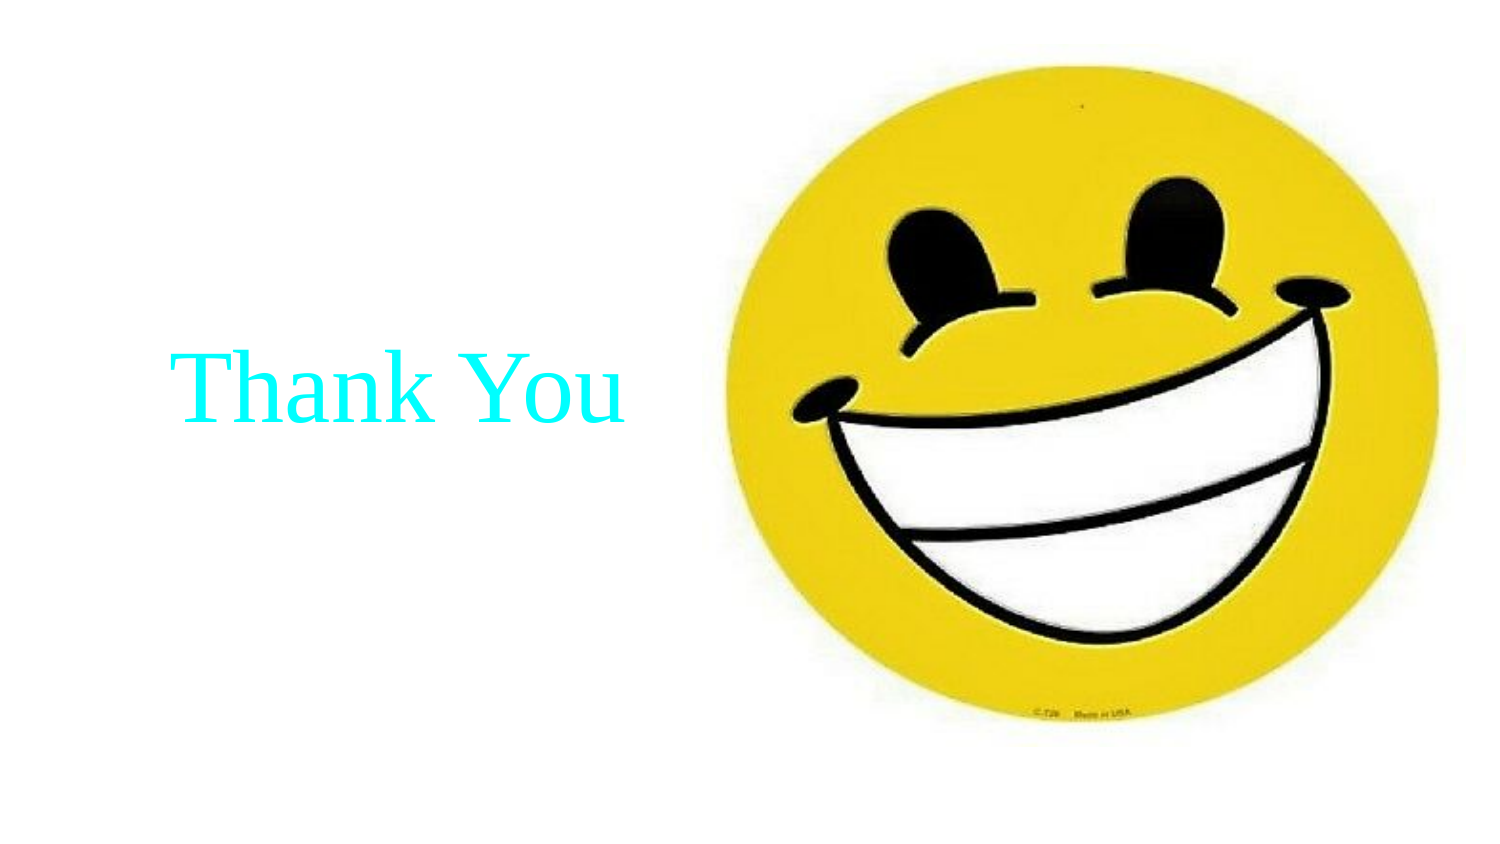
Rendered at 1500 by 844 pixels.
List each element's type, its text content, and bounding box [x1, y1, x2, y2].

text_box Thank You [154, 303, 697, 422]
picture [702, 44, 1466, 748]
